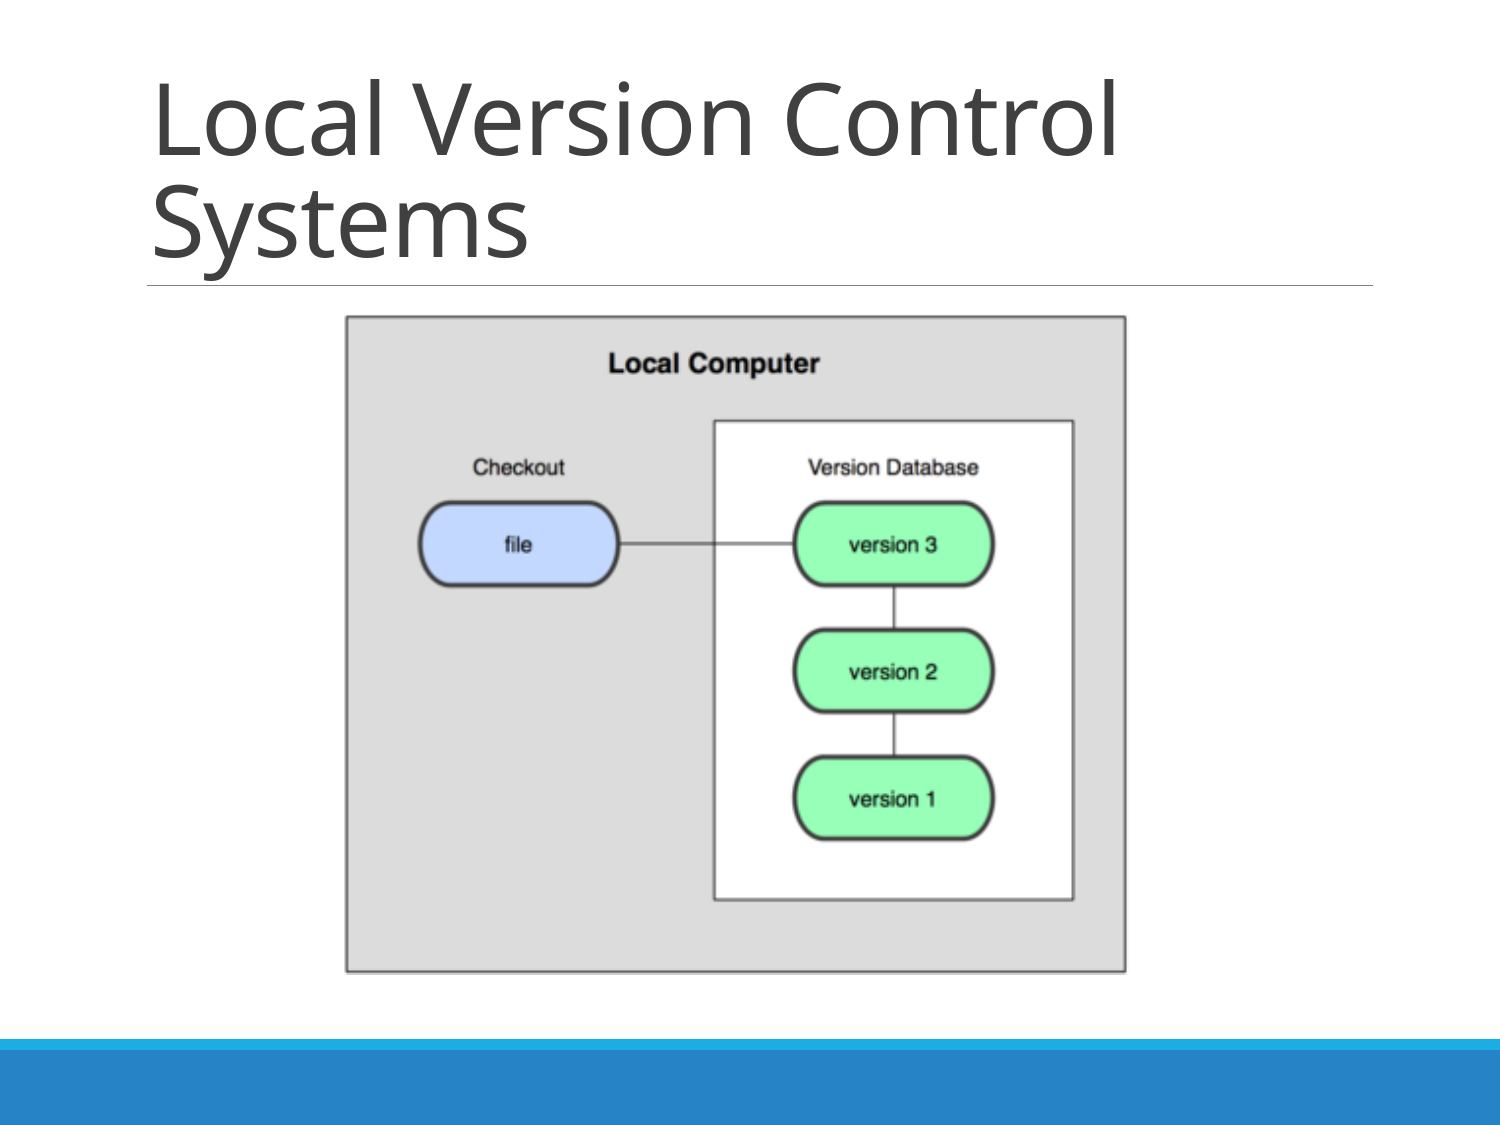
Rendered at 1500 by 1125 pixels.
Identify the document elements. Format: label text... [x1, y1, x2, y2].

title Local Version Control Systems [135, 47, 1373, 285]
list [342, 314, 1130, 976]
